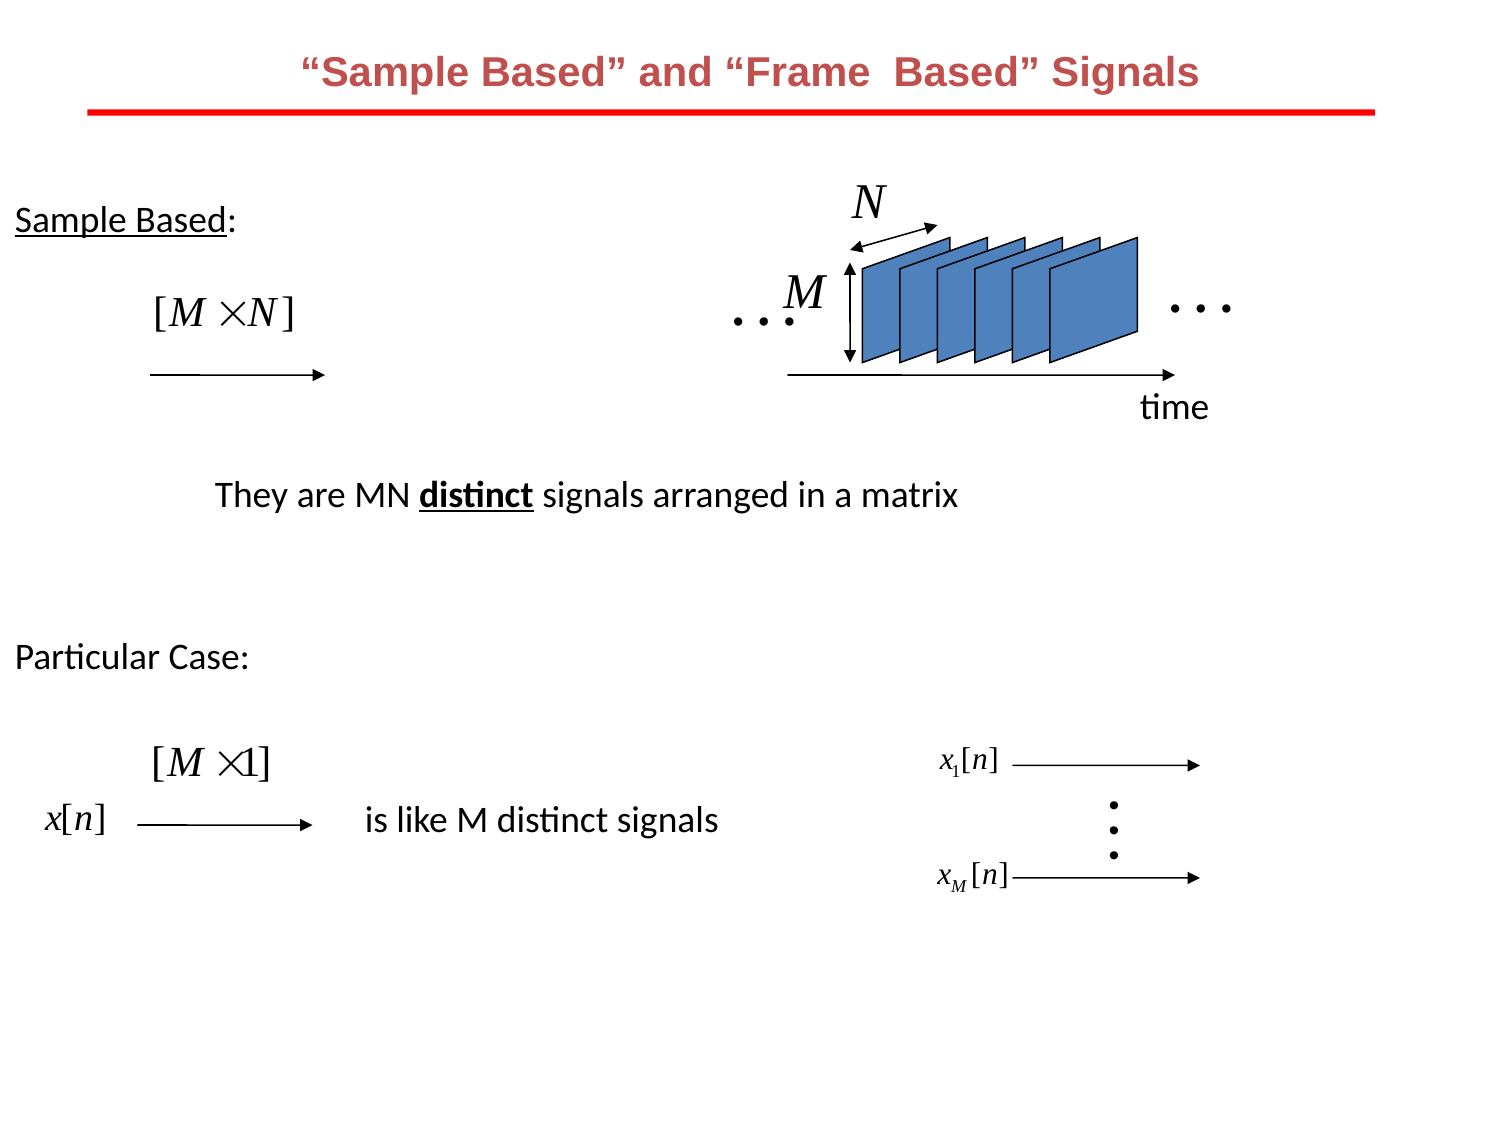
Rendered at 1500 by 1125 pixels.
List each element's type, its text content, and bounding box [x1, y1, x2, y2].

text_box They are MN distinct signals arranged in a matrix [199, 462, 1263, 523]
text_box [849, 240, 886, 253]
text_box is like M distinct signals [349, 787, 938, 848]
text_box [1012, 237, 1100, 363]
text_box [1018, 871, 1201, 885]
text_box [899, 237, 988, 363]
text_box [1049, 237, 1138, 363]
text_box [149, 368, 325, 382]
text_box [149, 287, 301, 345]
text_box Sample Based: [0, 187, 388, 248]
text_box “Sample Based” and “Frame Based” Signals [0, 37, 1500, 103]
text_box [1089, 777, 1129, 866]
text_box Particular Case: [0, 624, 750, 685]
text_box [843, 262, 857, 363]
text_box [147, 737, 277, 795]
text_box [37, 795, 111, 846]
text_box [1162, 287, 1253, 326]
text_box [933, 737, 1003, 786]
text_box [137, 818, 313, 832]
text_box [1162, 368, 1173, 374]
text_box [937, 237, 1025, 363]
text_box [841, 172, 901, 232]
text_box [862, 237, 950, 363]
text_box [774, 262, 842, 317]
text_box [1012, 759, 1201, 772]
text_box [904, 222, 938, 235]
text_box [930, 852, 1013, 901]
text_box [974, 237, 1063, 363]
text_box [724, 299, 815, 339]
text_box time [1124, 374, 1363, 435]
